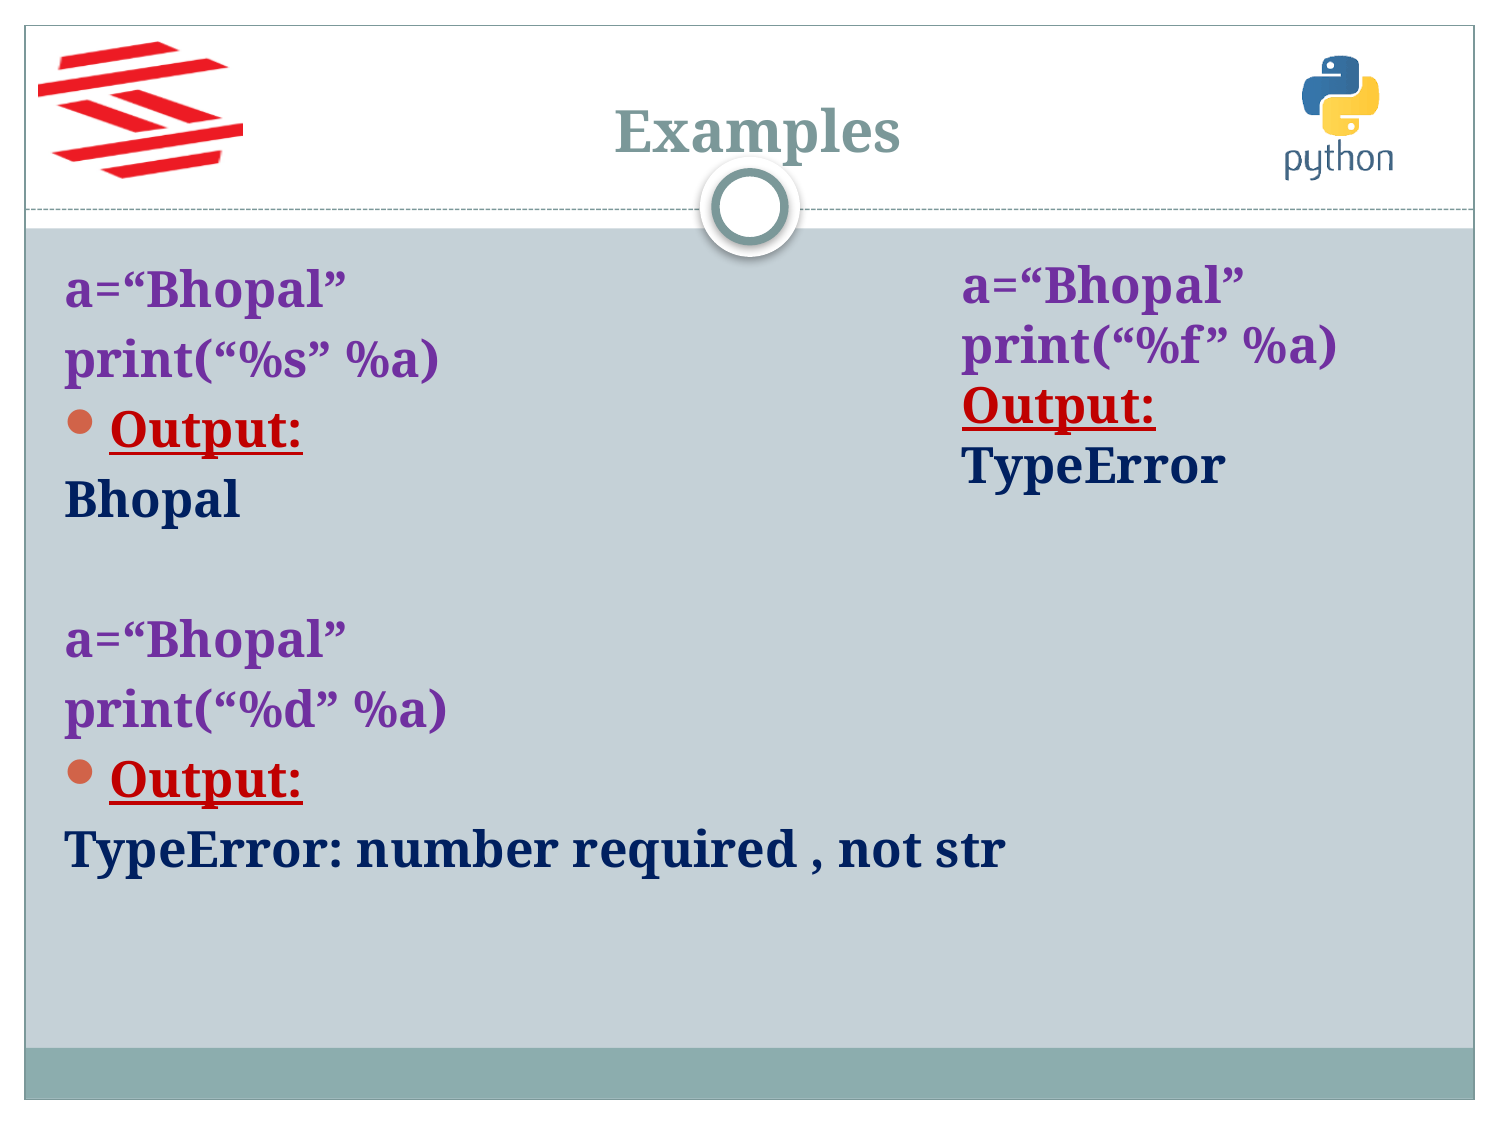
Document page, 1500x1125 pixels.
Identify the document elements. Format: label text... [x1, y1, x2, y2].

picture [1206, 53, 1471, 186]
title Examples [248, 46, 1459, 172]
list a=“Bhopal” print(“%s” %a) Output: Bhopal a=“Bhopal” print(“%d” %a) Output: TypeError: number required , not str [49, 250, 1445, 1047]
picture [37, 40, 243, 185]
text_box a=“Bhopal” print(“%f” %a) Output: TypeError [947, 246, 1354, 501]
